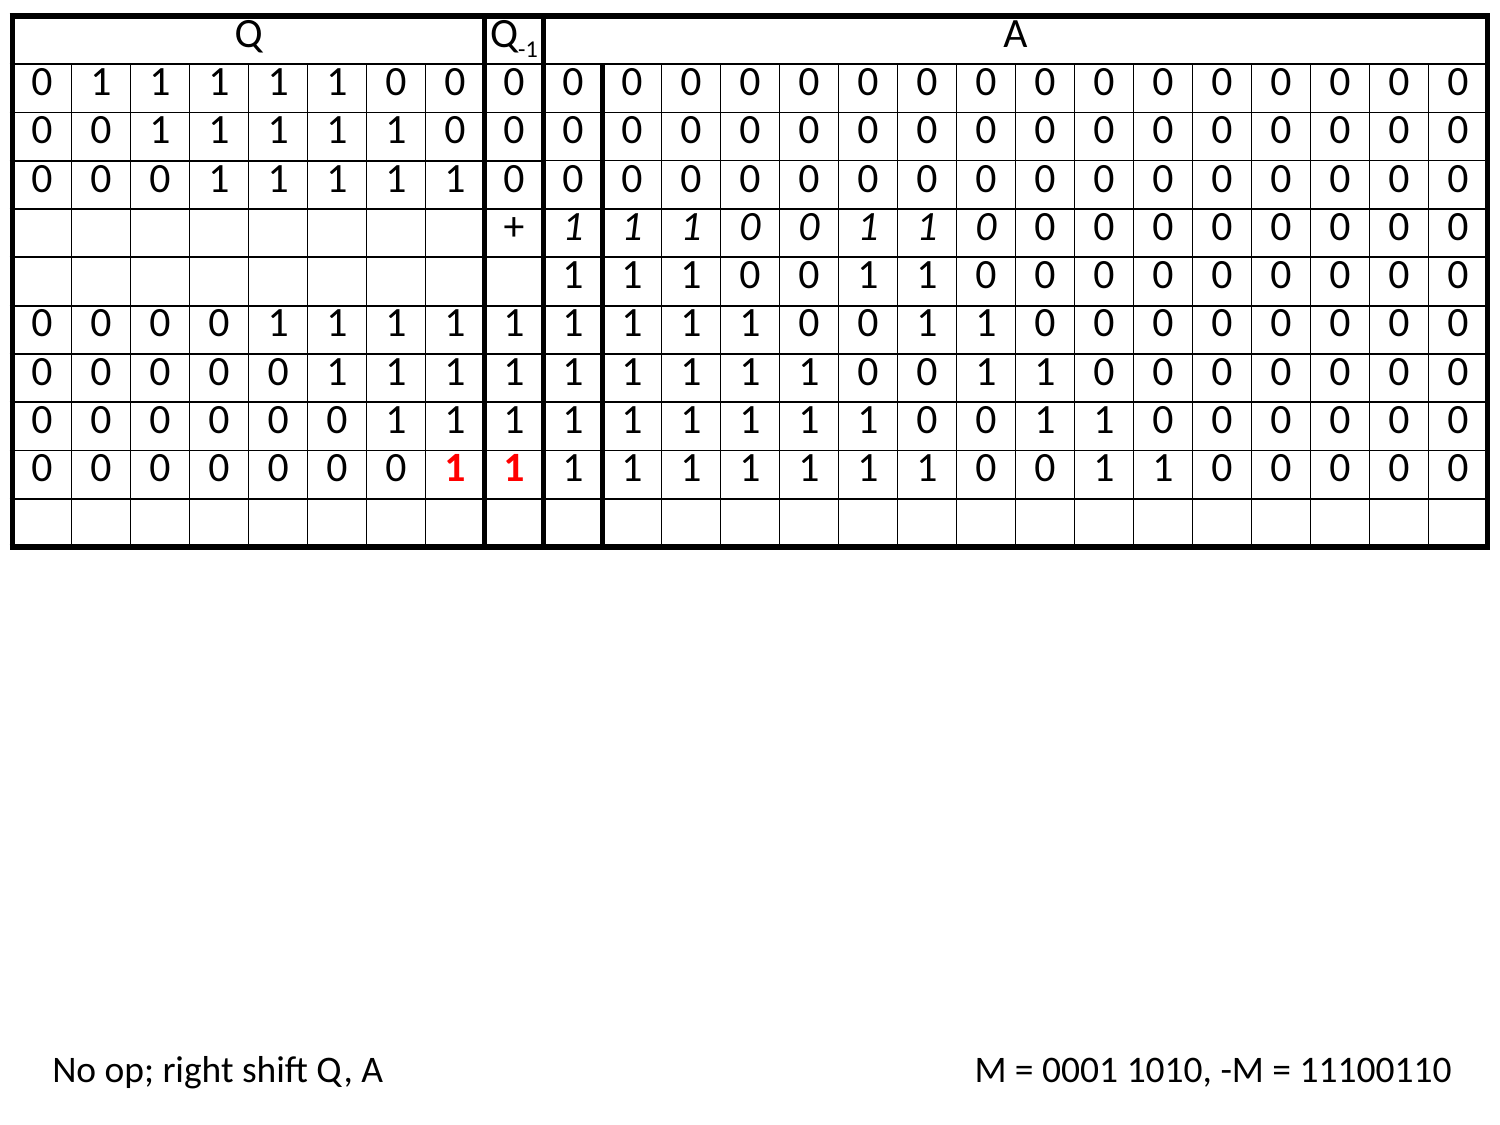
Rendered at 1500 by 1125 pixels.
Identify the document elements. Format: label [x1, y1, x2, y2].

table_cell [780, 403, 838, 450]
table_cell [249, 307, 307, 353]
table_cell [1134, 210, 1192, 256]
table_cell [662, 113, 720, 160]
table_cell [1370, 258, 1428, 305]
table_cell [1016, 113, 1074, 160]
table_cell [1016, 307, 1074, 353]
table_cell [1311, 355, 1369, 401]
table_cell [721, 307, 779, 353]
table_cell [15, 500, 71, 544]
table_cell [249, 258, 307, 305]
table_cell [721, 500, 779, 544]
table_cell [15, 451, 71, 498]
table_cell [780, 113, 838, 160]
table_cell [1429, 258, 1485, 305]
table_cell [546, 113, 600, 160]
table_cell [308, 258, 366, 305]
table_cell [1193, 258, 1251, 305]
table_cell [1429, 161, 1485, 208]
table_cell [367, 500, 425, 544]
table_cell [367, 65, 425, 112]
table_cell [1075, 451, 1133, 498]
table_cell [72, 113, 130, 160]
table_cell [957, 403, 1015, 450]
table_cell [1252, 210, 1310, 256]
text_box [37, 1037, 613, 1098]
table_cell [308, 403, 366, 450]
table_cell [249, 65, 307, 112]
table_cell [131, 258, 189, 305]
table_header [487, 19, 541, 63]
table_cell [662, 307, 720, 353]
table_cell [957, 500, 1015, 544]
table_cell [15, 307, 71, 353]
table_cell [1311, 161, 1369, 208]
table_cell [898, 307, 956, 353]
table_cell [1370, 403, 1428, 450]
table_cell [249, 210, 307, 256]
table_cell [1429, 451, 1485, 498]
table_cell [1016, 451, 1074, 498]
table_cell [1193, 500, 1251, 544]
table_cell [1429, 65, 1485, 112]
table_cell [249, 451, 307, 498]
table_cell [72, 403, 130, 450]
table_cell [1311, 403, 1369, 450]
table_cell [839, 403, 897, 450]
table_cell [249, 162, 307, 208]
table_cell [1193, 355, 1251, 401]
table_cell [1311, 210, 1369, 256]
table_cell [1134, 113, 1192, 160]
table_cell [721, 258, 779, 305]
table_cell [1193, 451, 1251, 498]
table_cell [605, 113, 661, 160]
table_cell [839, 451, 897, 498]
table_cell [780, 307, 838, 353]
table_cell [1016, 210, 1074, 256]
table_cell [15, 210, 71, 256]
table_cell [605, 355, 661, 401]
table_cell [1075, 307, 1133, 353]
table_cell [72, 258, 130, 305]
table_cell [605, 451, 661, 498]
table_cell [1370, 355, 1428, 401]
table_cell [662, 355, 720, 401]
table_cell [487, 500, 541, 544]
table_cell [546, 210, 600, 256]
table_cell [1429, 113, 1485, 160]
table_cell [662, 258, 720, 305]
table_cell [839, 210, 897, 256]
table_cell [131, 403, 189, 450]
table_cell [72, 500, 130, 544]
table_cell [780, 210, 838, 256]
table_cell [780, 258, 838, 305]
table_cell [780, 65, 838, 112]
table_cell [662, 210, 720, 256]
table_cell [1075, 355, 1133, 401]
table_cell [190, 403, 248, 450]
table_cell [131, 500, 189, 544]
table_cell [487, 451, 541, 498]
table_cell [957, 161, 1015, 208]
table_cell [15, 162, 71, 208]
table_cell [1075, 500, 1133, 544]
table_header [546, 19, 1485, 63]
table_cell [1429, 210, 1485, 256]
table_cell [1134, 161, 1192, 208]
table_cell [605, 500, 661, 544]
table_cell [367, 162, 425, 208]
table_cell [72, 210, 130, 256]
table_cell [721, 161, 779, 208]
table_cell [839, 355, 897, 401]
table_cell [1075, 65, 1133, 112]
table_cell [1075, 258, 1133, 305]
table_cell [487, 113, 541, 160]
table_cell [426, 500, 482, 544]
table_cell [1370, 210, 1428, 256]
table_cell [367, 355, 425, 401]
table_cell [662, 451, 720, 498]
table_cell [487, 210, 541, 256]
table_cell [1016, 500, 1074, 544]
table_cell [546, 355, 600, 401]
table_cell [957, 210, 1015, 256]
table_cell [1252, 451, 1310, 498]
table_cell [426, 258, 482, 305]
table_cell [190, 113, 248, 160]
table_cell [898, 113, 956, 160]
table_cell [190, 162, 248, 208]
table_cell [308, 307, 366, 353]
table_cell [898, 258, 956, 305]
table_cell [15, 355, 71, 401]
table_cell [1429, 500, 1485, 544]
table_cell [1016, 355, 1074, 401]
table_cell [605, 403, 661, 450]
table_cell [1193, 403, 1251, 450]
table_cell [1193, 161, 1251, 208]
table_cell [426, 307, 482, 353]
table_cell [839, 258, 897, 305]
table_cell [898, 403, 956, 450]
table_cell [721, 65, 779, 112]
table_cell [1134, 258, 1192, 305]
table_cell [662, 500, 720, 544]
table_cell [308, 451, 366, 498]
table_cell [367, 258, 425, 305]
table_cell [839, 65, 897, 112]
table_cell [1016, 161, 1074, 208]
table_cell [1075, 403, 1133, 450]
table_cell [839, 500, 897, 544]
table_cell [131, 162, 189, 208]
table_cell [898, 65, 956, 112]
table_cell [308, 210, 366, 256]
table_cell [957, 307, 1015, 353]
table_cell [131, 307, 189, 353]
table_cell [131, 451, 189, 498]
table_cell [426, 162, 482, 208]
text_box [900, 1037, 1475, 1098]
table_cell [1370, 161, 1428, 208]
table_cell [1134, 355, 1192, 401]
table_cell [839, 307, 897, 353]
table_cell [308, 355, 366, 401]
table_cell [15, 113, 71, 160]
table_cell [1075, 161, 1133, 208]
table_cell [72, 162, 130, 208]
table_cell [662, 65, 720, 112]
table_cell [190, 500, 248, 544]
table_cell [1016, 258, 1074, 305]
table_cell [1311, 500, 1369, 544]
table_cell [605, 161, 661, 208]
table_cell [1252, 500, 1310, 544]
table_cell [249, 113, 307, 160]
table_cell [72, 355, 130, 401]
table_cell [546, 307, 600, 353]
table_cell [546, 451, 600, 498]
table_cell [15, 65, 71, 112]
table_cell [367, 403, 425, 450]
table_cell [190, 258, 248, 305]
table_cell [1370, 451, 1428, 498]
table_cell [249, 355, 307, 401]
table_cell [1311, 65, 1369, 112]
table_cell [839, 161, 897, 208]
table_cell [190, 307, 248, 353]
table_cell [1075, 210, 1133, 256]
table_cell [72, 65, 130, 112]
table_cell [190, 355, 248, 401]
table_cell [605, 258, 661, 305]
table_cell [308, 113, 366, 160]
table_cell [1016, 403, 1074, 450]
table_cell [546, 161, 600, 208]
table_cell [426, 113, 482, 160]
table_cell [780, 355, 838, 401]
table_cell [426, 403, 482, 450]
table_cell [190, 210, 248, 256]
table_cell [1134, 451, 1192, 498]
table_cell [1311, 451, 1369, 498]
table_cell [1252, 307, 1310, 353]
table_cell [72, 307, 130, 353]
table_header [15, 19, 482, 63]
table_cell [898, 355, 956, 401]
table_cell [308, 500, 366, 544]
table_cell [308, 65, 366, 112]
table_cell [546, 500, 600, 544]
table_cell [1193, 113, 1251, 160]
table_cell [546, 403, 600, 450]
table_cell [487, 162, 541, 208]
table_cell [1016, 65, 1074, 112]
table_cell [1252, 113, 1310, 160]
table_cell [957, 258, 1015, 305]
table_cell [367, 113, 425, 160]
table_cell [957, 451, 1015, 498]
table_cell [426, 210, 482, 256]
table_cell [780, 500, 838, 544]
table_cell [605, 65, 661, 112]
table_cell [1429, 355, 1485, 401]
table_cell [1193, 65, 1251, 112]
table_cell [780, 161, 838, 208]
table_cell [487, 307, 541, 353]
table_cell [1370, 307, 1428, 353]
table_cell [1252, 258, 1310, 305]
table_cell [1370, 65, 1428, 112]
table_cell [839, 113, 897, 160]
table_cell [131, 113, 189, 160]
table_cell [721, 403, 779, 450]
table_cell [721, 355, 779, 401]
table_cell [1193, 210, 1251, 256]
table_cell [426, 65, 482, 112]
table_cell [1193, 307, 1251, 353]
table_cell [1370, 113, 1428, 160]
table_cell [487, 65, 541, 112]
table_cell [131, 210, 189, 256]
table_cell [1134, 403, 1192, 450]
table_cell [367, 307, 425, 353]
table_cell [487, 258, 541, 305]
table_cell [662, 161, 720, 208]
table_cell [546, 258, 600, 305]
table_cell [367, 451, 425, 498]
table_cell [605, 307, 661, 353]
table_cell [721, 210, 779, 256]
table_cell [1075, 113, 1133, 160]
table_cell [249, 403, 307, 450]
table_cell [190, 65, 248, 112]
table_cell [721, 451, 779, 498]
table_cell [546, 65, 600, 112]
table_cell [898, 161, 956, 208]
table_cell [15, 258, 71, 305]
table_cell [605, 210, 661, 256]
table_cell [957, 65, 1015, 112]
table_cell [190, 451, 248, 498]
table_cell [898, 500, 956, 544]
table_cell [1429, 403, 1485, 450]
table_cell [131, 65, 189, 112]
table_cell [72, 451, 130, 498]
table_cell [1252, 403, 1310, 450]
table_cell [1134, 65, 1192, 112]
table_cell [1311, 258, 1369, 305]
table_cell [131, 355, 189, 401]
table_cell [1252, 161, 1310, 208]
table_cell [426, 355, 482, 401]
table_cell [1134, 307, 1192, 353]
table_cell [15, 403, 71, 450]
table_cell [487, 355, 541, 401]
table_cell [249, 500, 307, 544]
table_cell [487, 403, 541, 450]
table_cell [1370, 500, 1428, 544]
table_cell [1429, 307, 1485, 353]
table_cell [721, 113, 779, 160]
table_cell [957, 113, 1015, 160]
table_cell [308, 162, 366, 208]
table_cell [780, 451, 838, 498]
table_cell [898, 451, 956, 498]
table_cell [898, 210, 956, 256]
table_cell [1134, 500, 1192, 544]
table_cell [426, 451, 482, 498]
table_cell [367, 210, 425, 256]
table_cell [662, 403, 720, 450]
table_cell [1252, 355, 1310, 401]
table_cell [1311, 113, 1369, 160]
table_cell [1311, 307, 1369, 353]
table_cell [1252, 65, 1310, 112]
table_cell [957, 355, 1015, 401]
